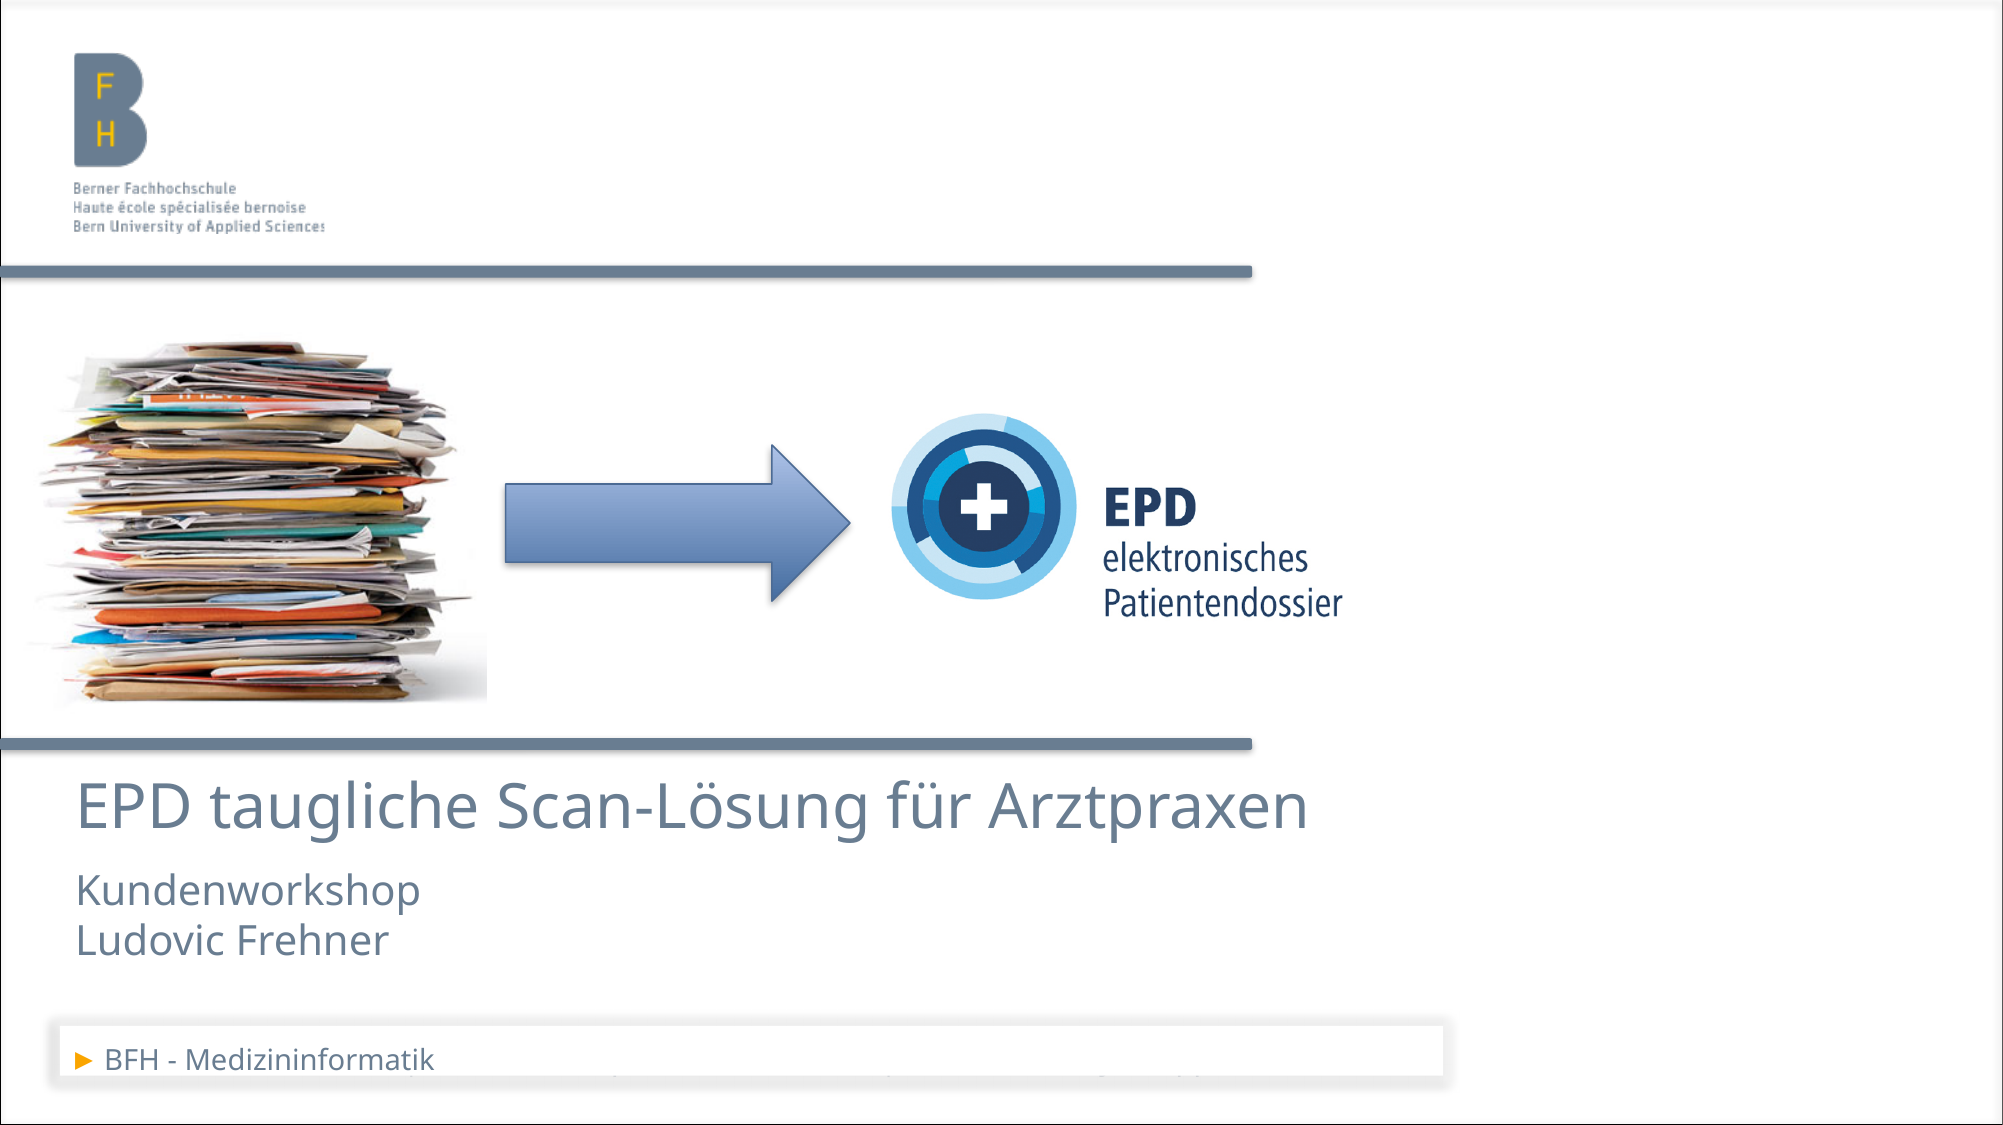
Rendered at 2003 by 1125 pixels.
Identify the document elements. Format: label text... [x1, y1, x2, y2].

picture [868, 405, 1473, 642]
title EPD taugliche Scan-Lösung für Arztpraxen [75, 758, 1837, 846]
text_box [504, 444, 851, 602]
subtitle Kundenworkshop Ludovic Frehner [75, 856, 1561, 989]
picture [23, 332, 488, 714]
list BFH - Medizininformatik [75, 1033, 1563, 1076]
